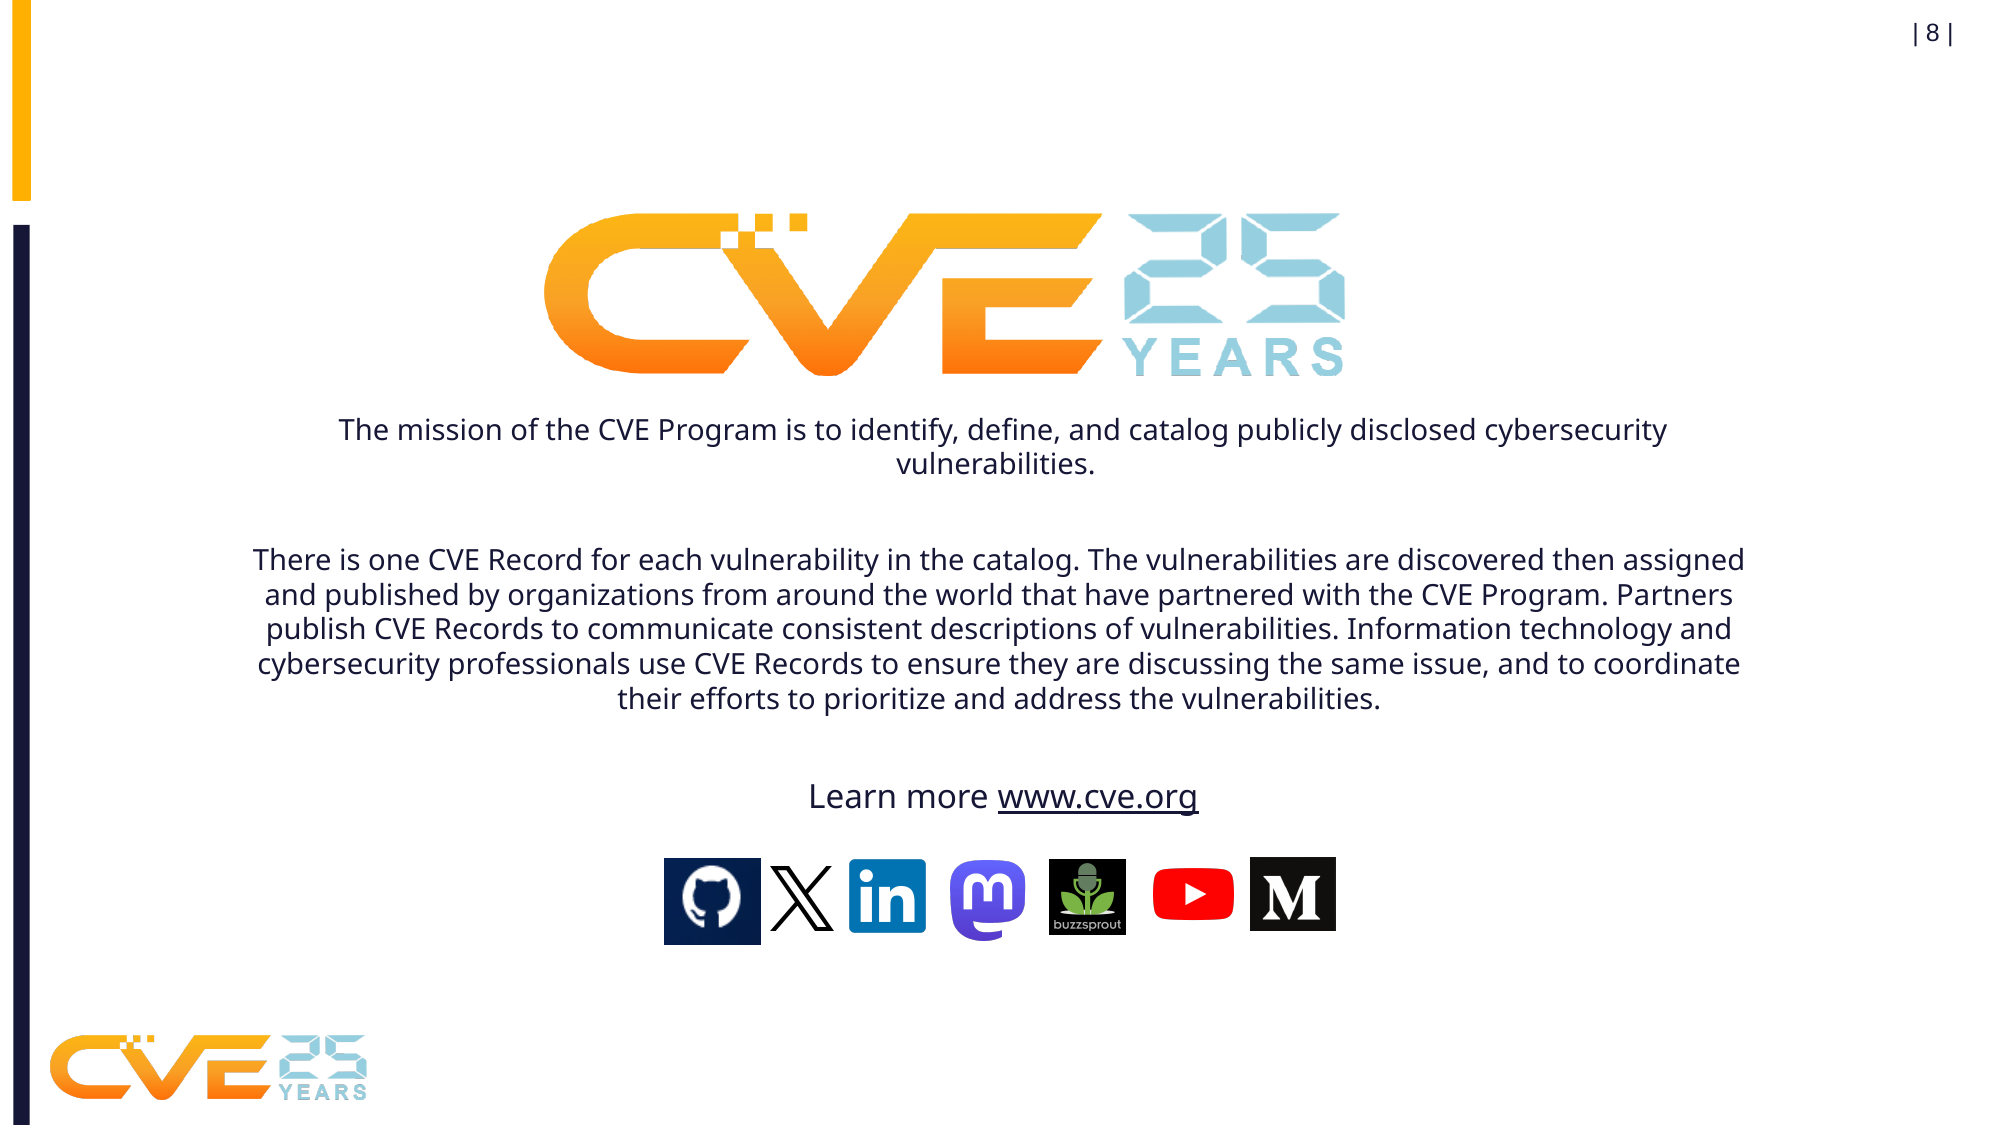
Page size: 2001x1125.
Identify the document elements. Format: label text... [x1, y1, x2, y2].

slide_number | 8 | [1685, 9, 1976, 51]
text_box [664, 857, 1336, 945]
text_box The mission of the CVE Program is to identify, define, and catalog publicly disclosed cybersecurity vulnerabilities. There is one CVE Record for each vulnerability in the catalog. The vulnerabilities are discovered then assigned and published by organizations from around the world that have partnered with the CVE Program. Partners publish CVE Records to communicate consistent descriptions of vulnerabilities. Information technology and cybersecurity professionals use CVE Records to ensure they are discussing the same issue, and to coordinate their efforts to prioritize and address the vulnerabilities. Learn more www.cve.org [229, 403, 1770, 881]
picture [544, 213, 1356, 376]
picture [50, 1035, 371, 1100]
